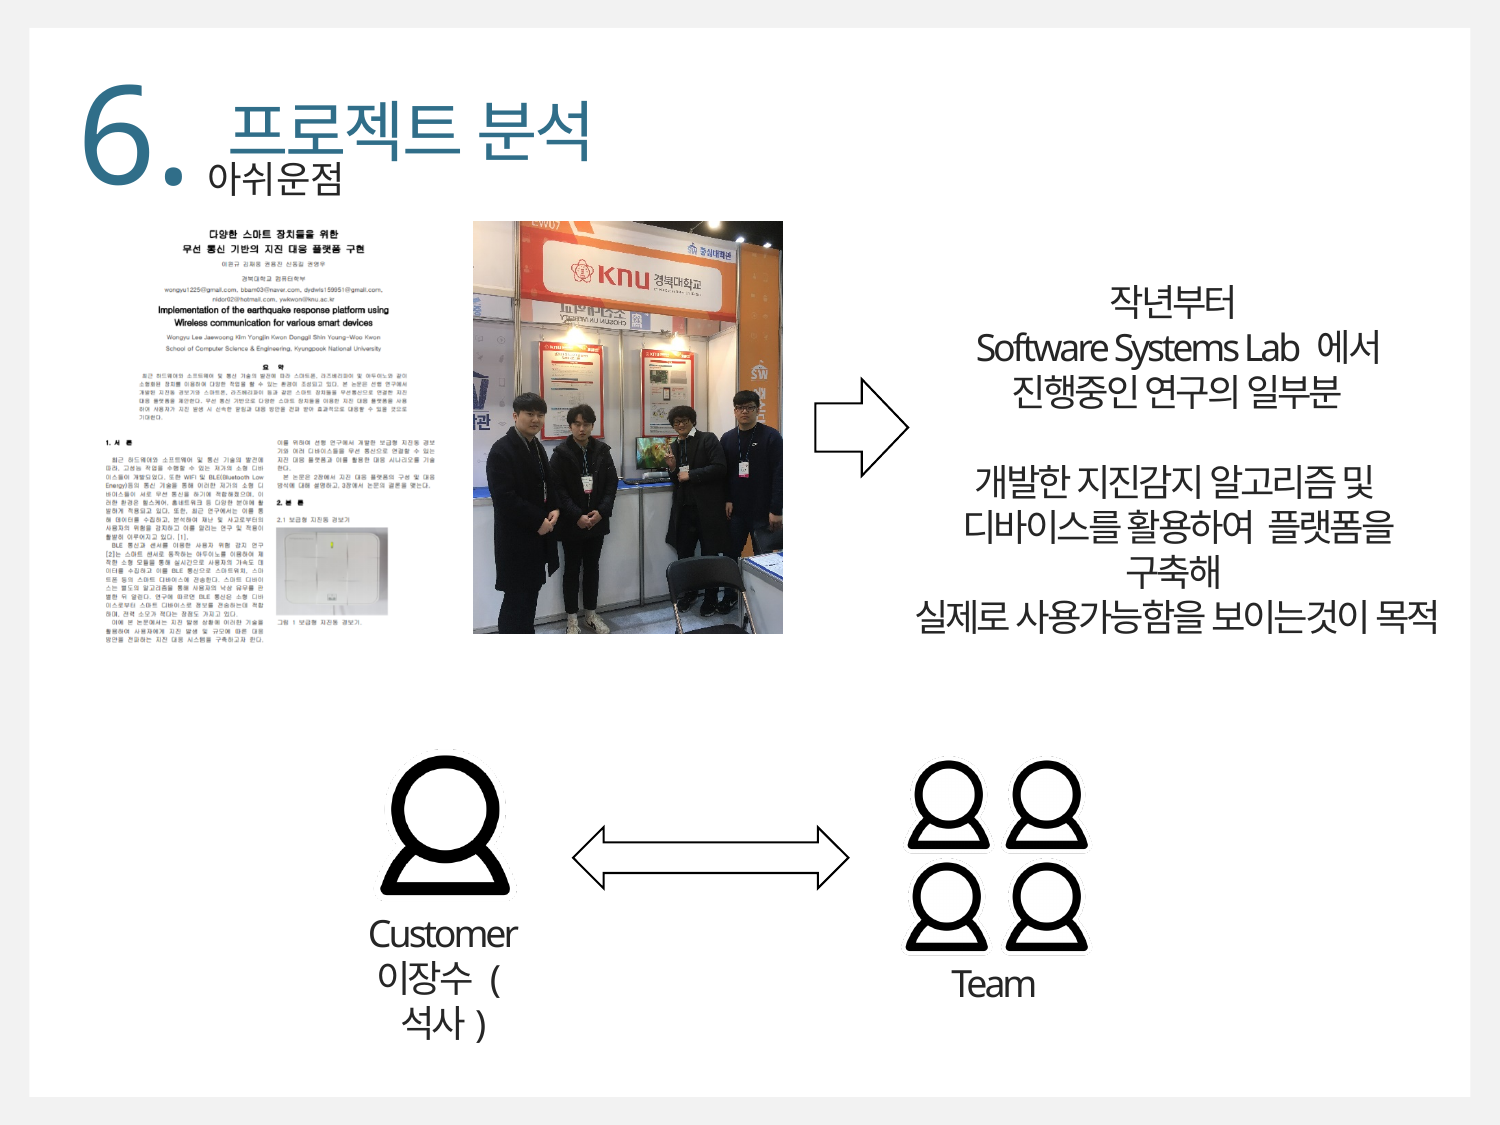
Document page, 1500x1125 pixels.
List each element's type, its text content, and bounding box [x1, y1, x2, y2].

picture [897, 857, 996, 957]
text_box [58, 221, 473, 507]
text_box [783, 221, 1376, 507]
picture [367, 747, 523, 904]
text_box 프로젝트 분석 [212, 82, 612, 178]
text_box Customer 이장수 (석사) [342, 903, 545, 1053]
picture [997, 857, 1096, 957]
picture [473, 221, 783, 634]
text_box [814, 376, 899, 479]
text_box 6. [62, 39, 208, 220]
text_box 작년부터 Software Systems Lab 에서 진행중인 연구의 일부분 개발한 지진감지 알고리즘 및 디바이스를 활용하여 플랫폼을 구축해 실제로 사용가능함을 보이는것이 목적 [899, 271, 1457, 647]
text_box Team [893, 952, 1096, 1013]
picture [97, 225, 444, 651]
text_box [571, 824, 850, 891]
picture [899, 755, 1096, 854]
text_box 아쉬운점 [192, 148, 361, 208]
